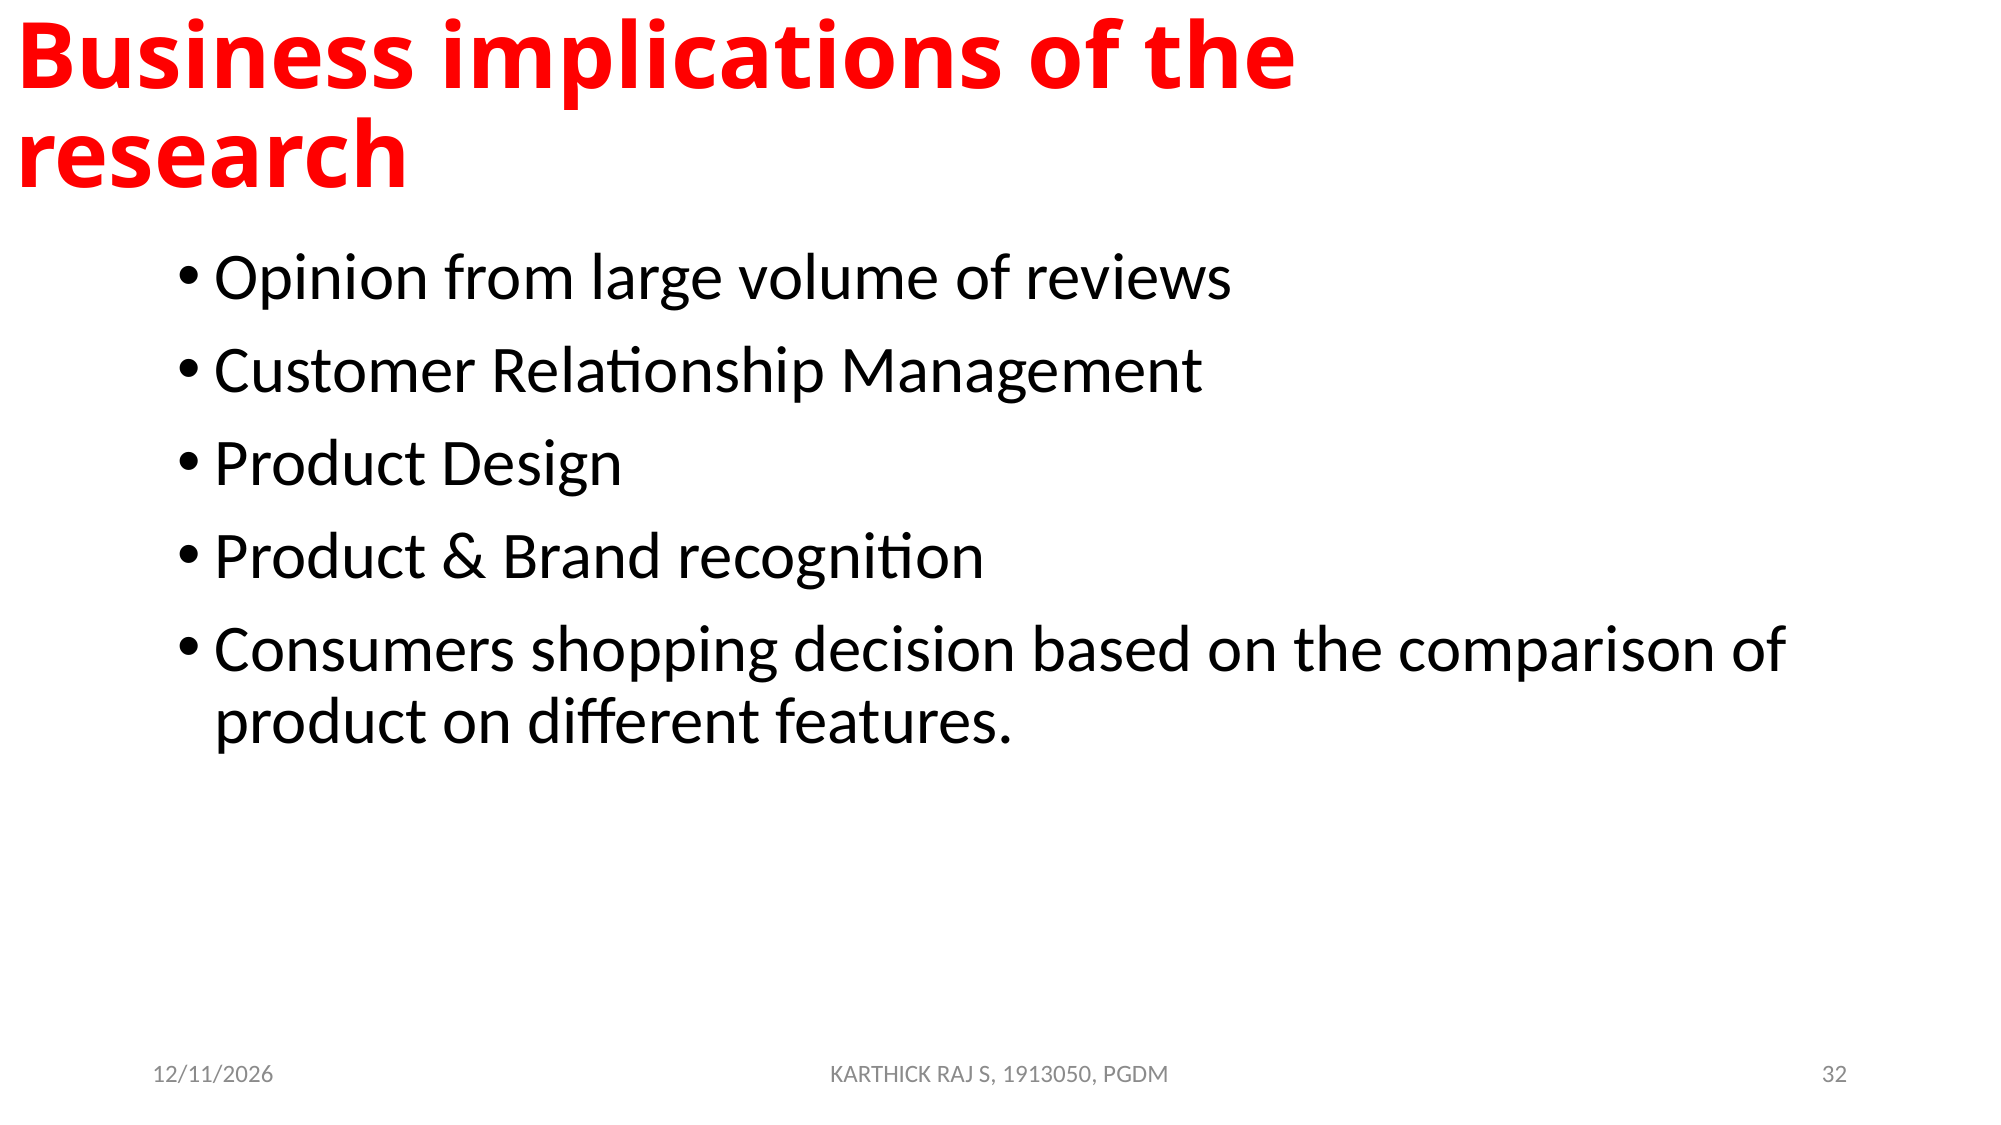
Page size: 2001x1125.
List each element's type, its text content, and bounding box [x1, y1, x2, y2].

slide_number 32 [1412, 1042, 1863, 1103]
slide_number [137, 1042, 588, 1103]
title Business implications of the research [0, 0, 1725, 218]
list Opinion from large volume of reviews Customer Relationship Management Product Design Product & Brand recognition Consumers shopping decision based on the comparison of product on different features. [162, 234, 1888, 949]
footer KARTHICK RAJ S, 1913050, PGDM [662, 1042, 1338, 1103]
